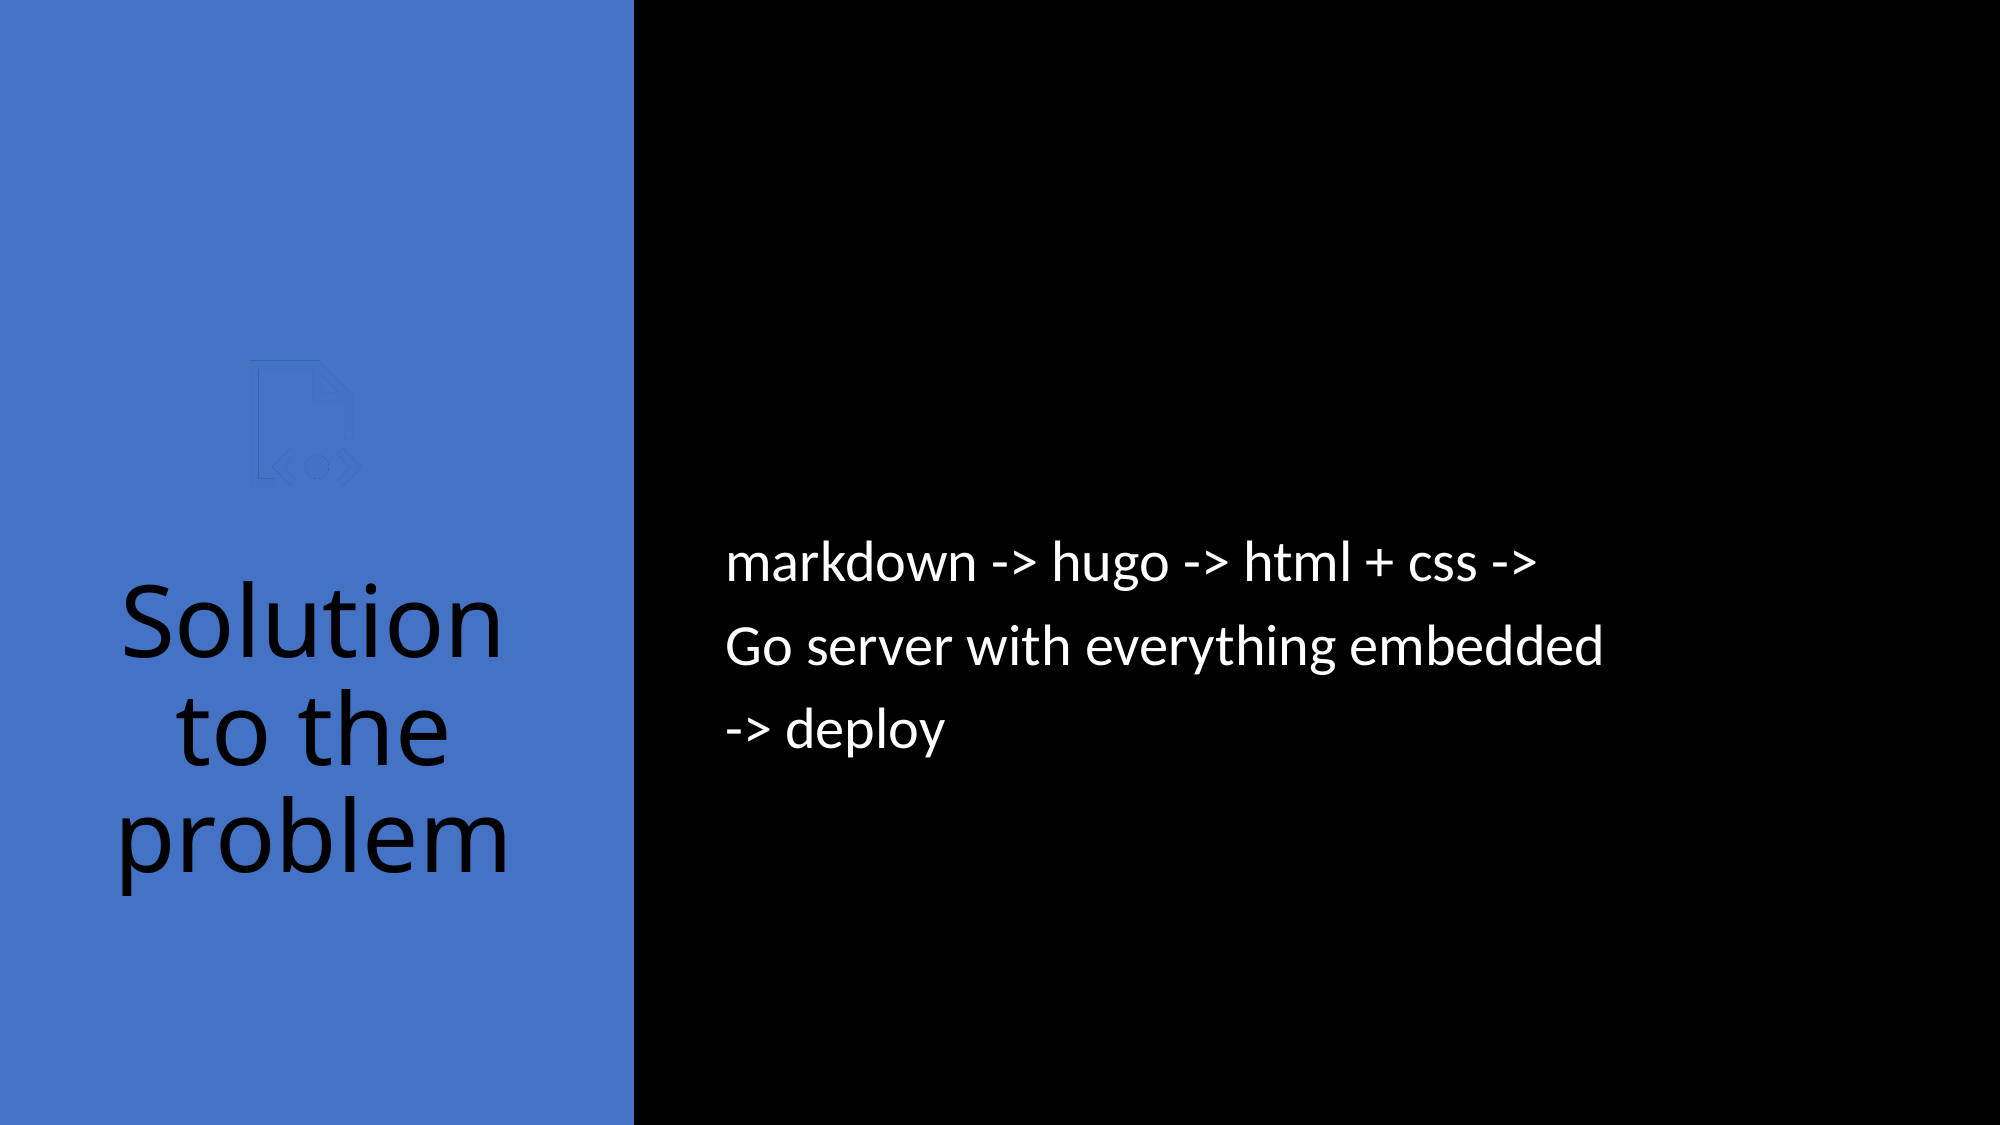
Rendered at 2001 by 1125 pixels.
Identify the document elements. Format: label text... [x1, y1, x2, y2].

picture [229, 348, 380, 499]
title Solution to the problem [51, 563, 576, 1014]
list markdown -> hugo -> html + css -> Go server with everything embedded -> deploy [710, 105, 1907, 1013]
text_box [0, 0, 635, 1125]
